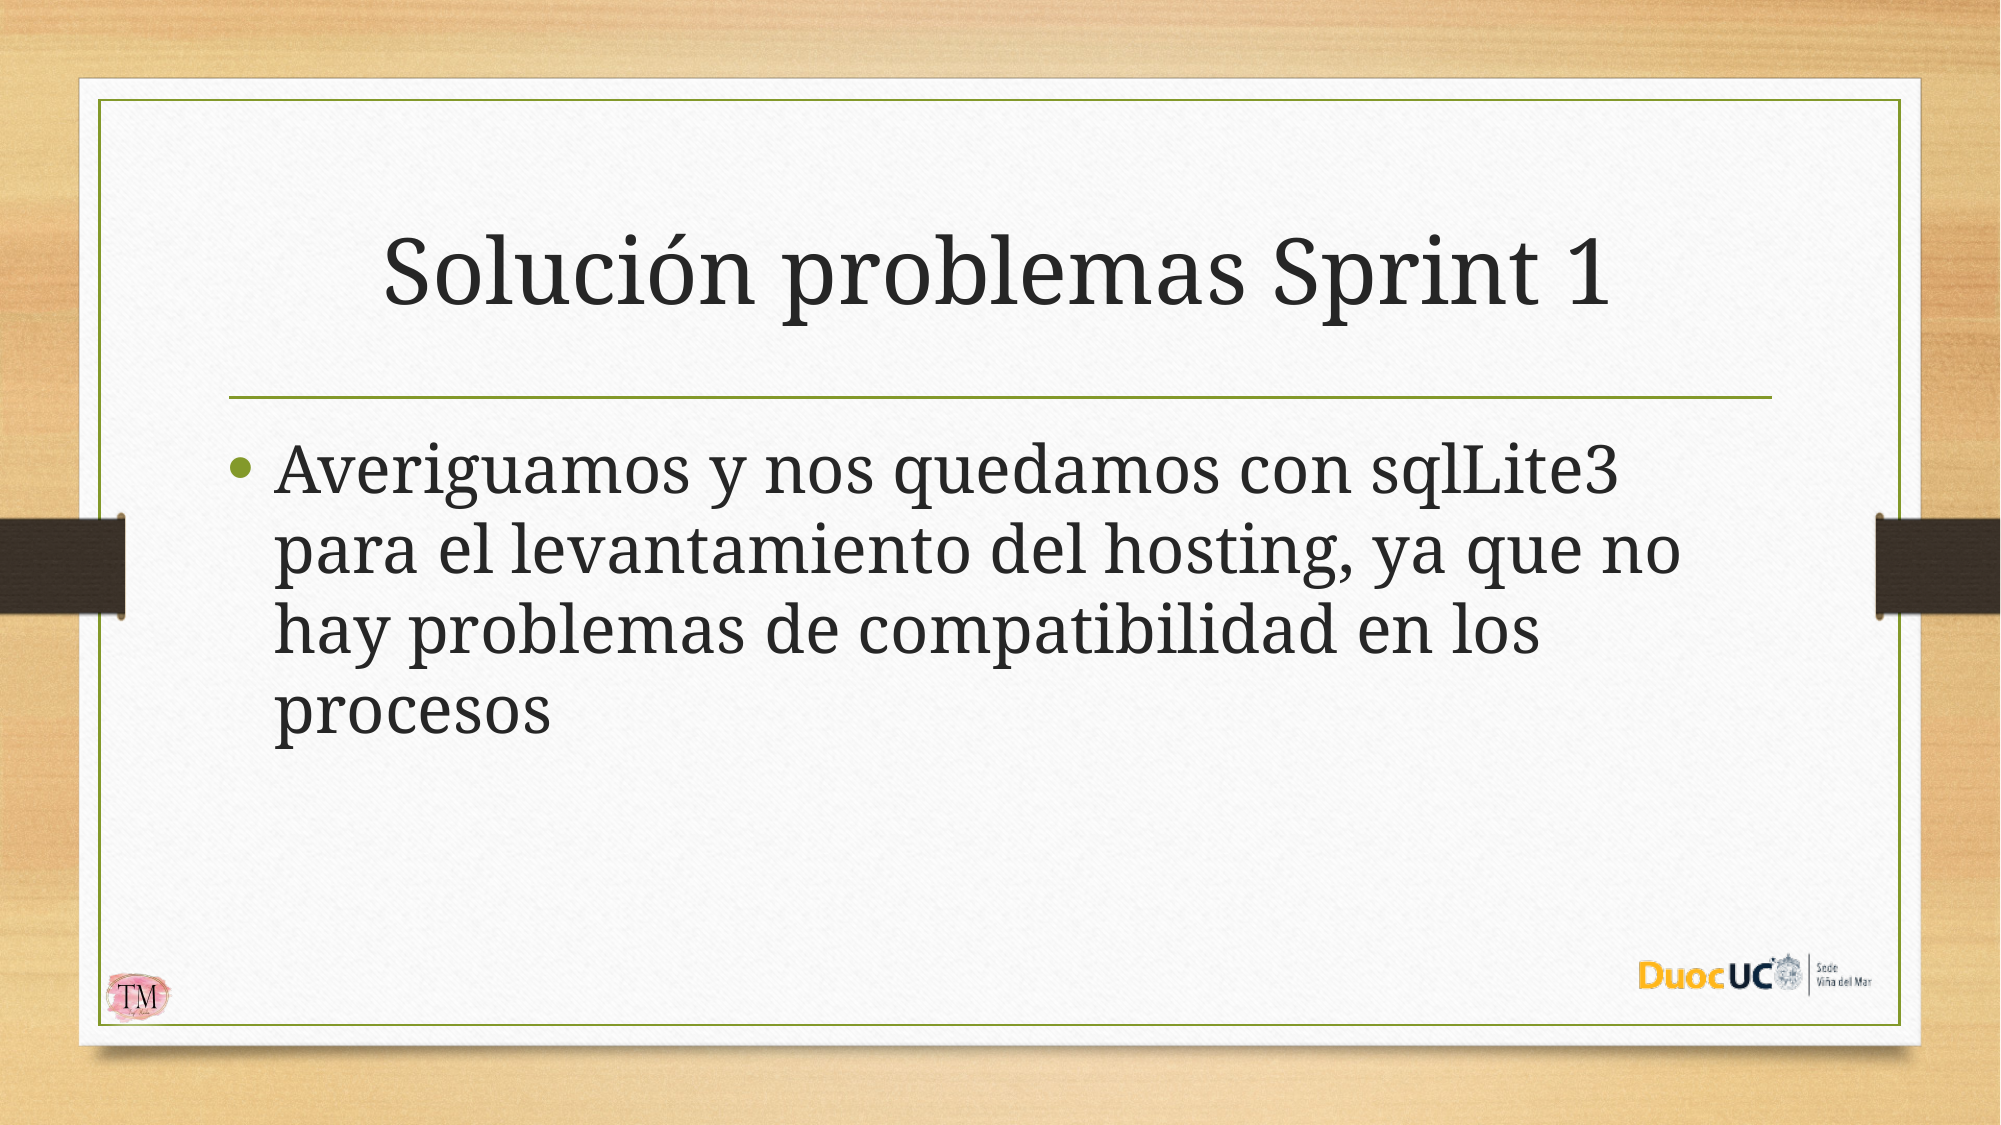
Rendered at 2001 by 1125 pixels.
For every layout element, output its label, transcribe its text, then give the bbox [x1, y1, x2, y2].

list Averiguamos y nos quedamos con sqlLite3 para el levantamiento del hosting, ya que no hay problemas de compatibilidad en los procesos [212, 419, 1788, 964]
picture [0, 0, 2001, 1125]
title Solución problemas Sprint 1 [212, 161, 1788, 375]
